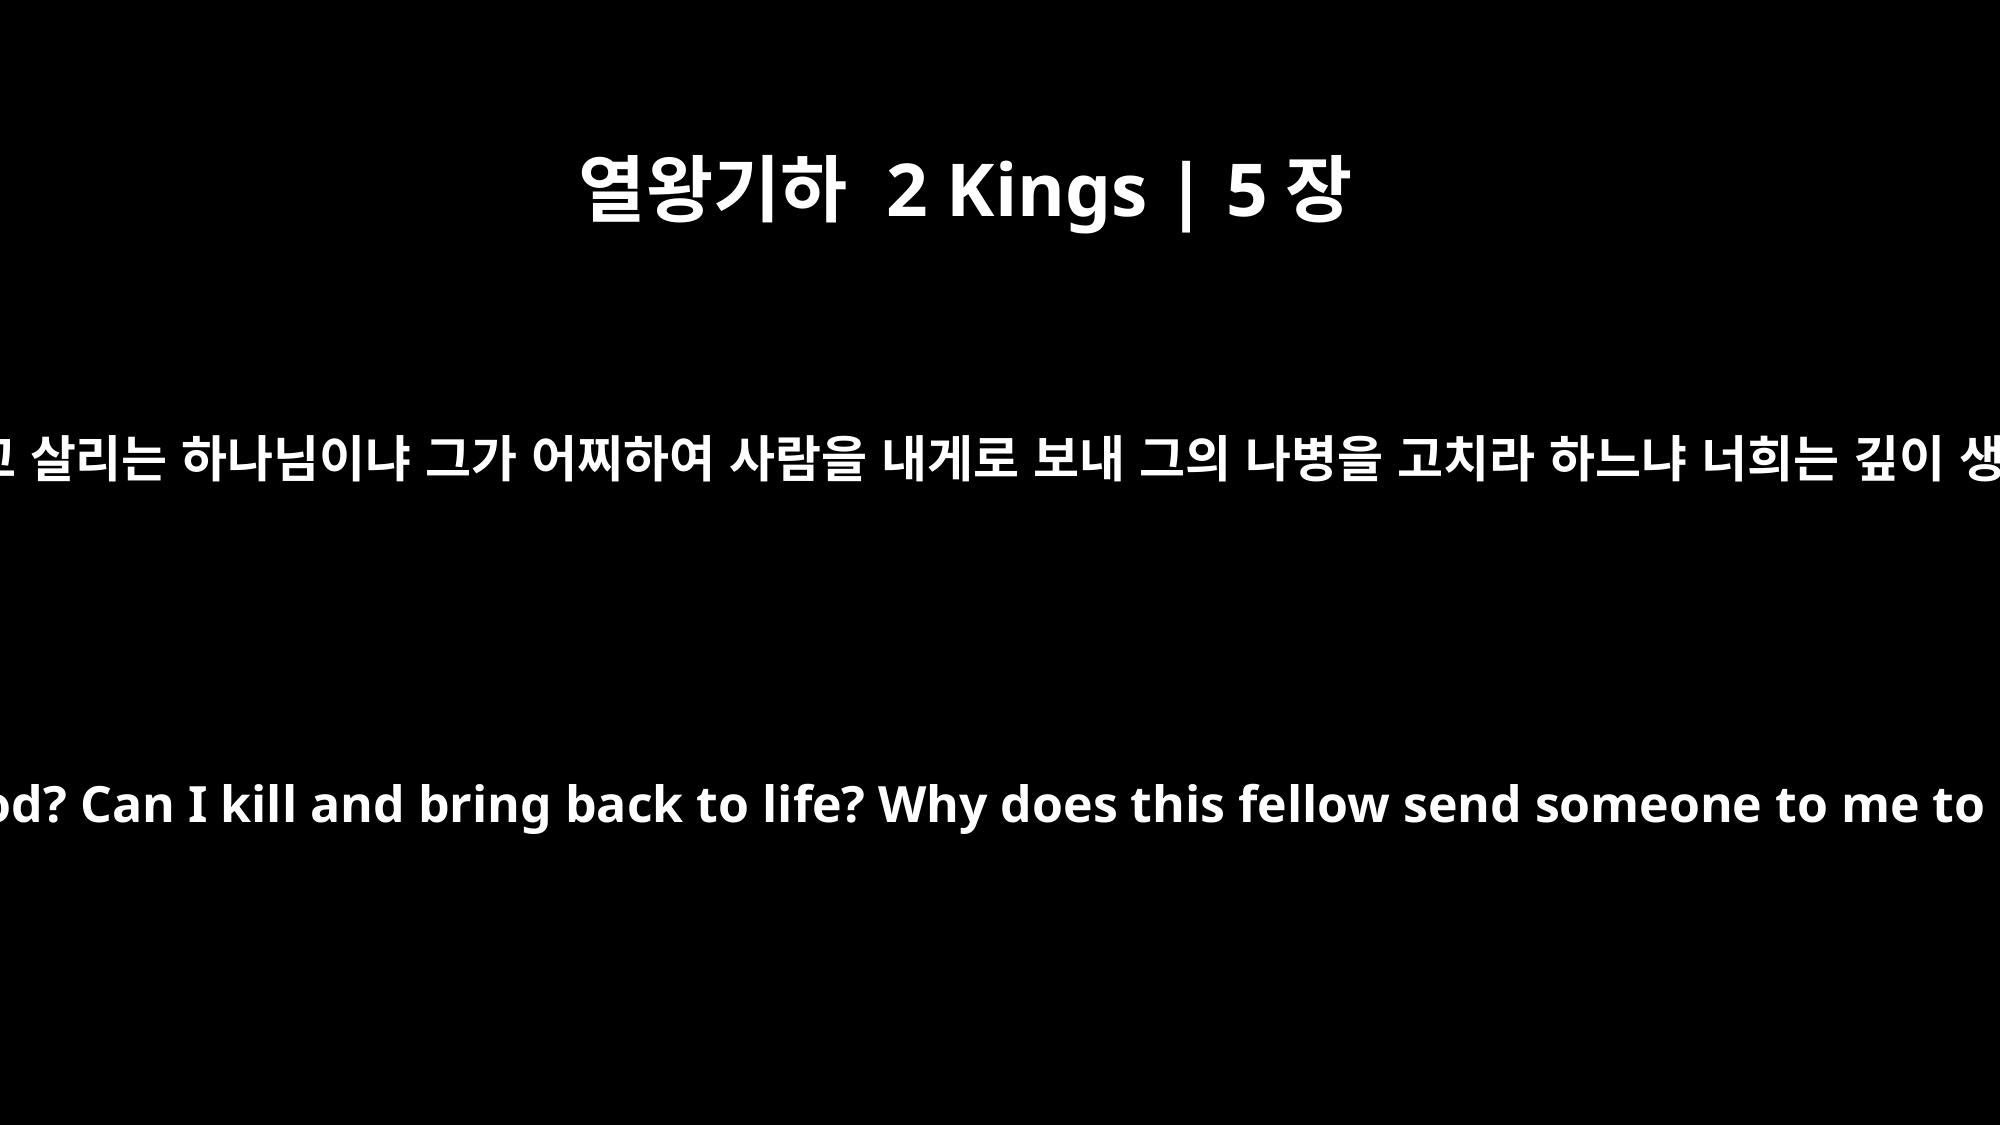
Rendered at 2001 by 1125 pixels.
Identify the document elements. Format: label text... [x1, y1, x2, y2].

text_box 7 이스라엘 왕이 그 글을 읽고 자기 옷을 찢으며 이르되 내가 사람을 죽이고 살리는 하나님이냐 그가 어찌하여 사람을 내게로 보내 그의 나병을 고치라 하느냐 너희는 깊이 생각하고 저 왕이 틈을 타서 나와 더불어 시비하려 함인줄 알라 하니라 [0, 359, 2000, 495]
text_box 열왕기하 2 Kings | 5장 [564, 136, 1368, 239]
text_box As soon as the king of Israel read the letter, he tore his robes and said, "Am I God? Can I kill and bring back to life? Why does this fellow send someone to me to be cured of his leprosy? See how he is trying to pick a quarrel with me!" [0, 764, 2000, 840]
